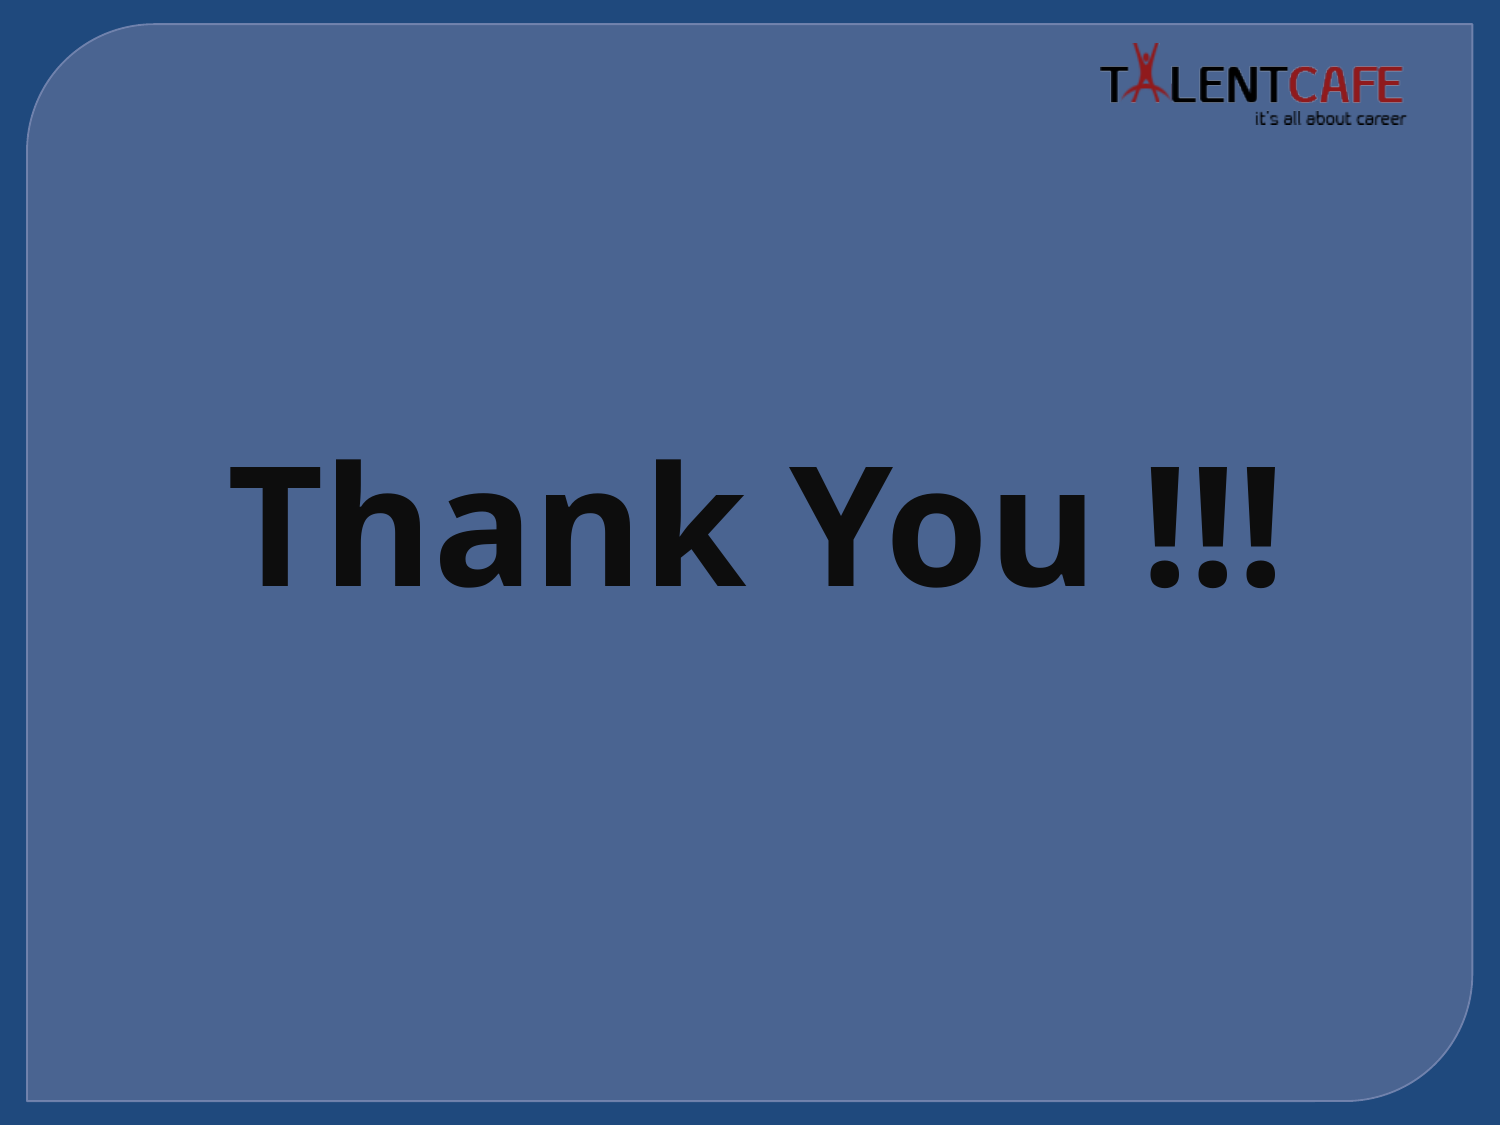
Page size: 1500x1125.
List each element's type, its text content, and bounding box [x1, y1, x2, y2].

picture [1099, 43, 1408, 126]
text_box Thank You !!! [137, 412, 1375, 628]
